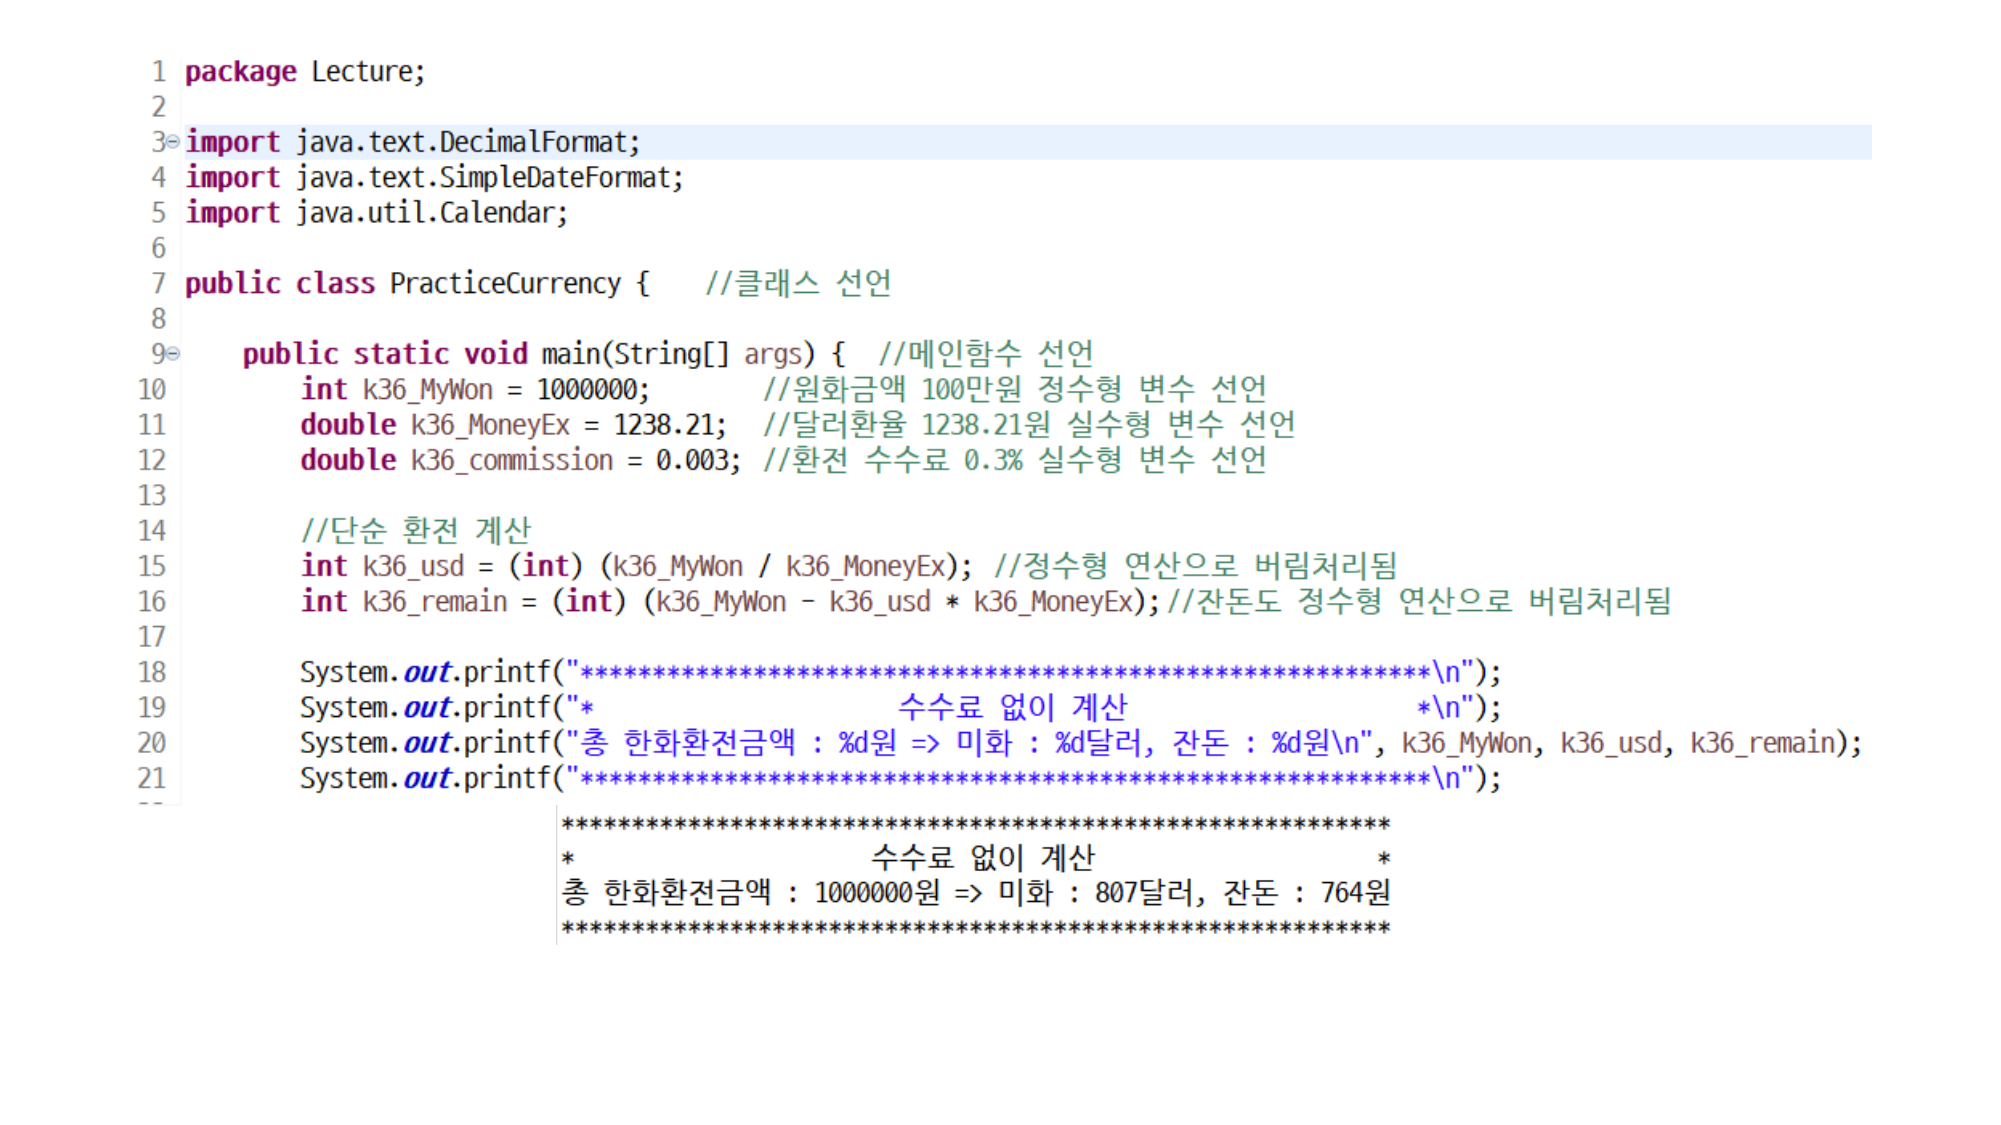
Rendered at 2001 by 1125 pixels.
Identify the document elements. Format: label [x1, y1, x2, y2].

picture [137, 59, 1872, 945]
